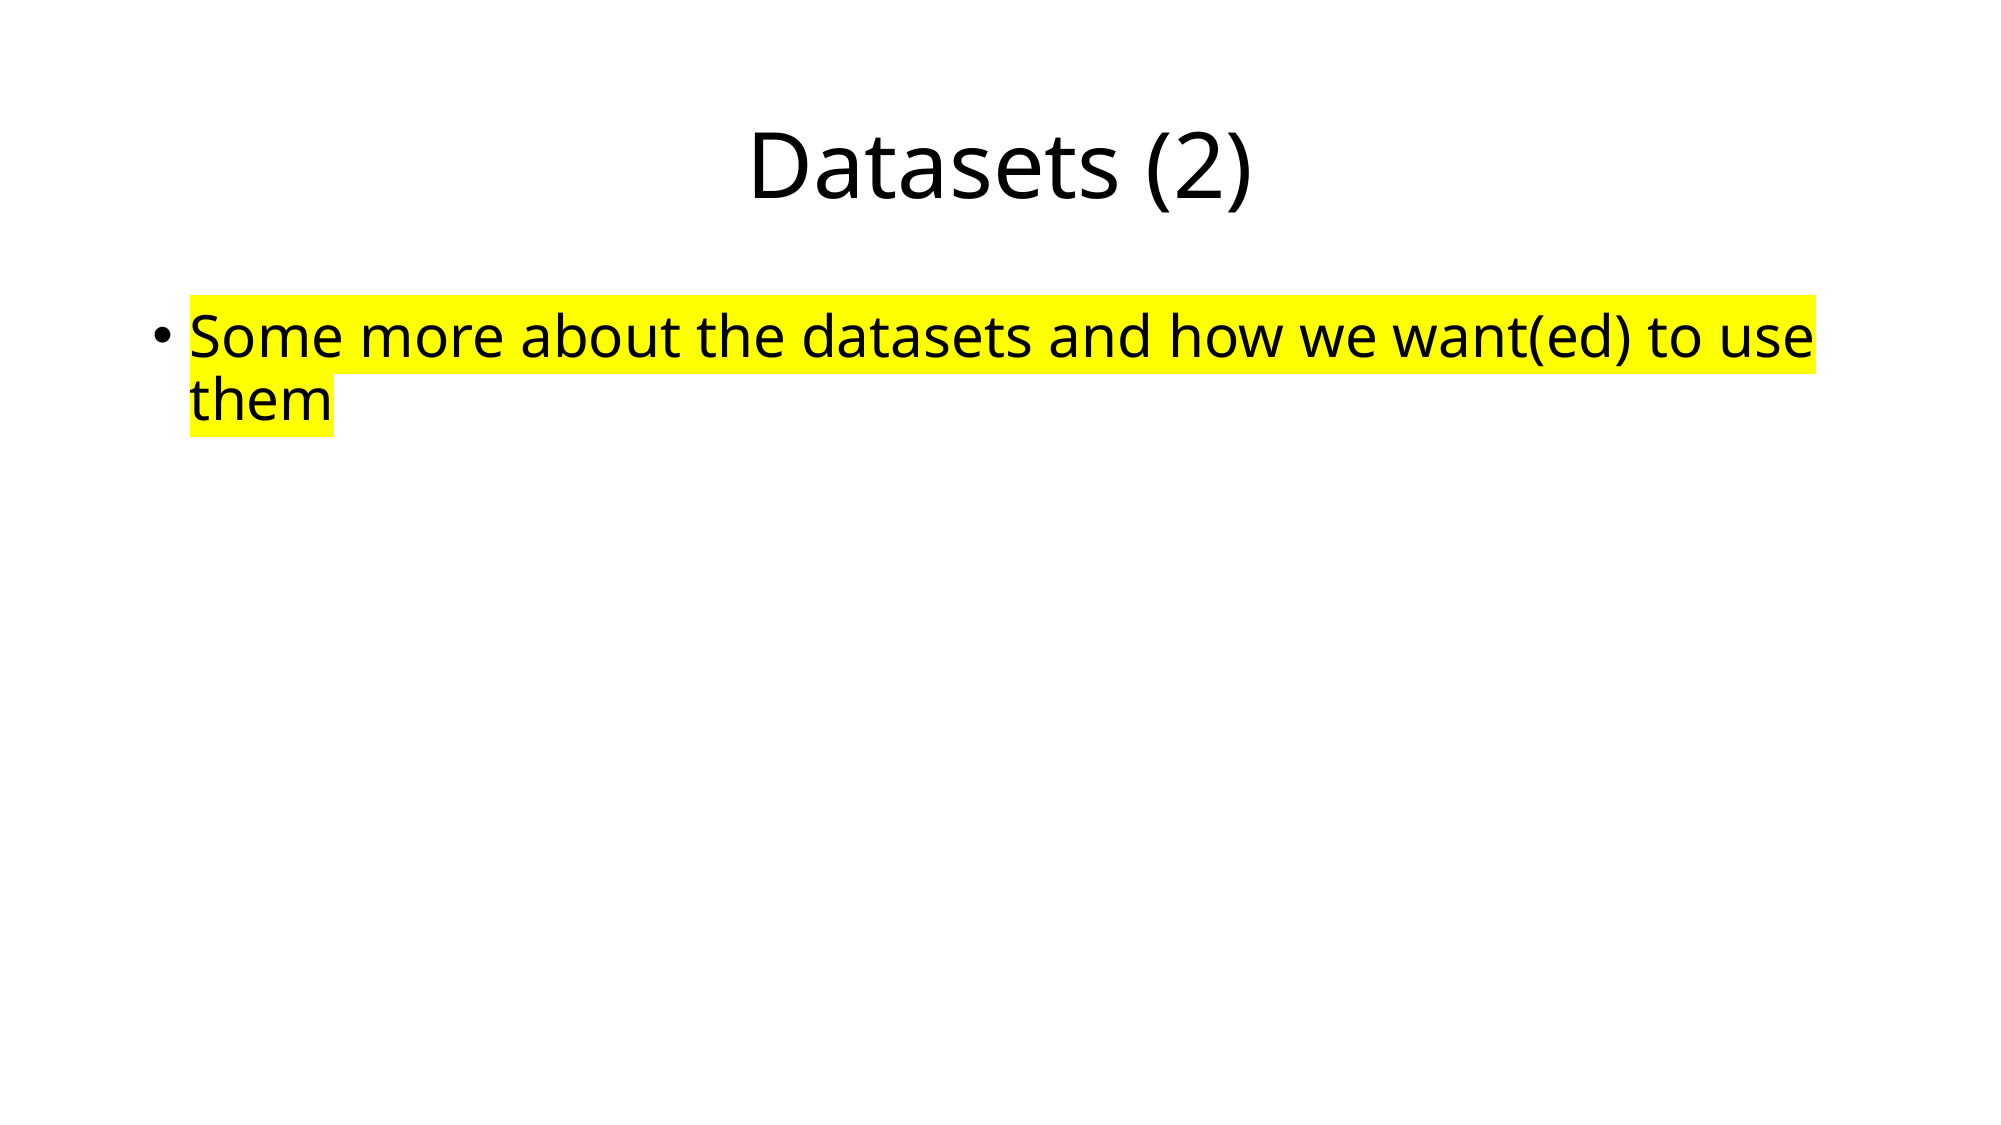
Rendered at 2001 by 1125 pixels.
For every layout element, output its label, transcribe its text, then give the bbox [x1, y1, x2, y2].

title Datasets (2) [137, 59, 1863, 278]
list Some more about the datasets and how we want(ed) to use them [137, 299, 1863, 1014]
